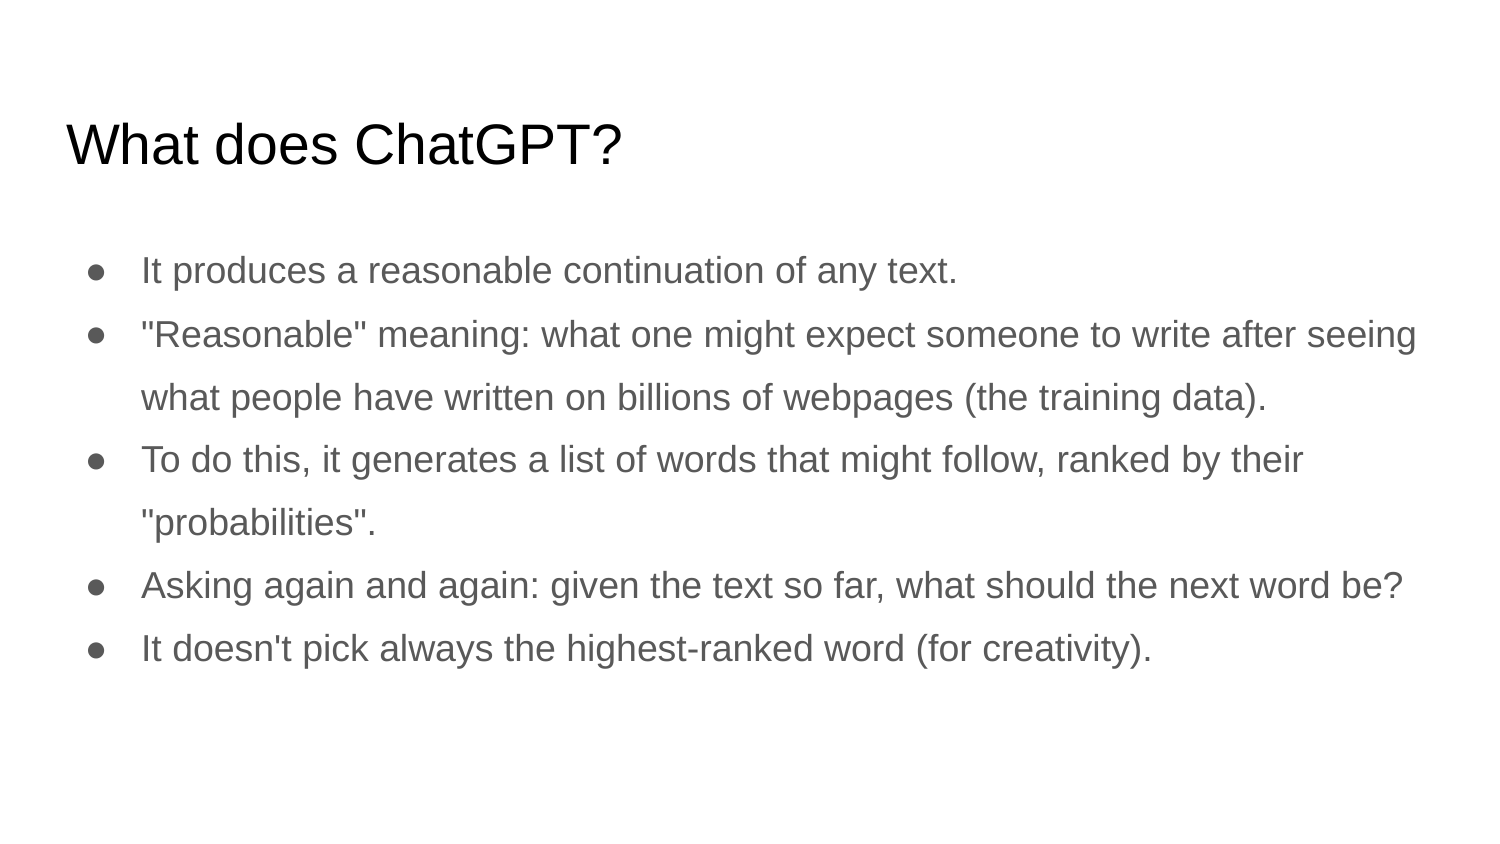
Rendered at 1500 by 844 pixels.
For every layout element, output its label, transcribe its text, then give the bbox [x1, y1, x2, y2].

list It produces a reasonable continuation of any text. "Reasonable" meaning: what one might expect someone to write after seeing what people have written on billions of webpages (the training data). To do this, it generates a list of words that might follow, ranked by their "probabilities". Asking again and again: given the text so far, what should the next word be? It doesn't pick always the highest-ranked word (for creativity). [51, 214, 1449, 775]
title What does ChatGPT? [51, 98, 1449, 192]
